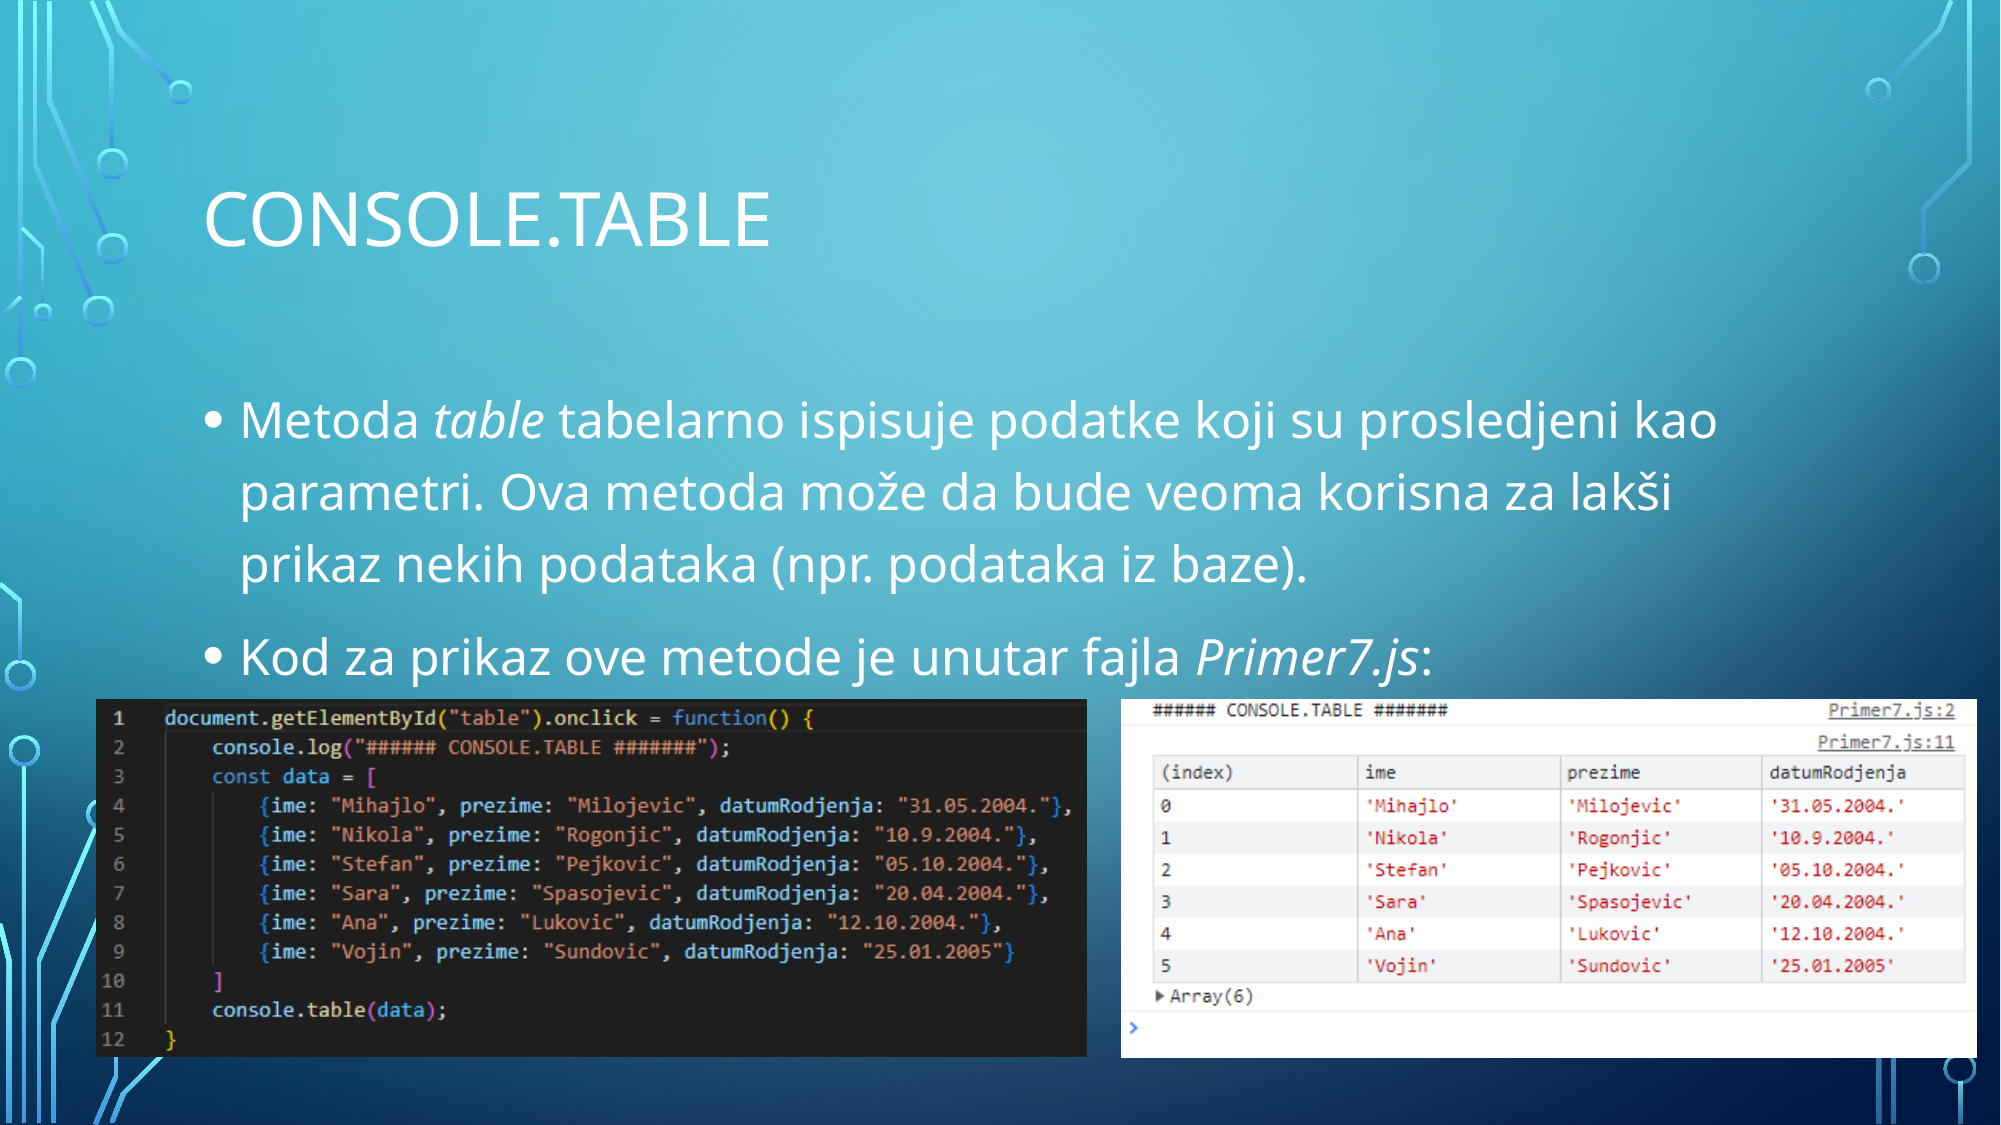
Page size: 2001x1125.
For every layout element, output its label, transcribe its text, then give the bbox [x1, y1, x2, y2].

list Metoda table tabelarno ispisuje podatke koji su prosledjeni kao parametri. Ova metoda može da bude veoma korisna za lakši prikaz nekih podataka (npr. podataka iz baze). Kod za prikaz ove metode je unutar fajla Primer7.js: [187, 369, 1813, 950]
title Console.table [187, 101, 1813, 344]
picture [1121, 699, 1977, 1058]
picture [96, 699, 1087, 1058]
